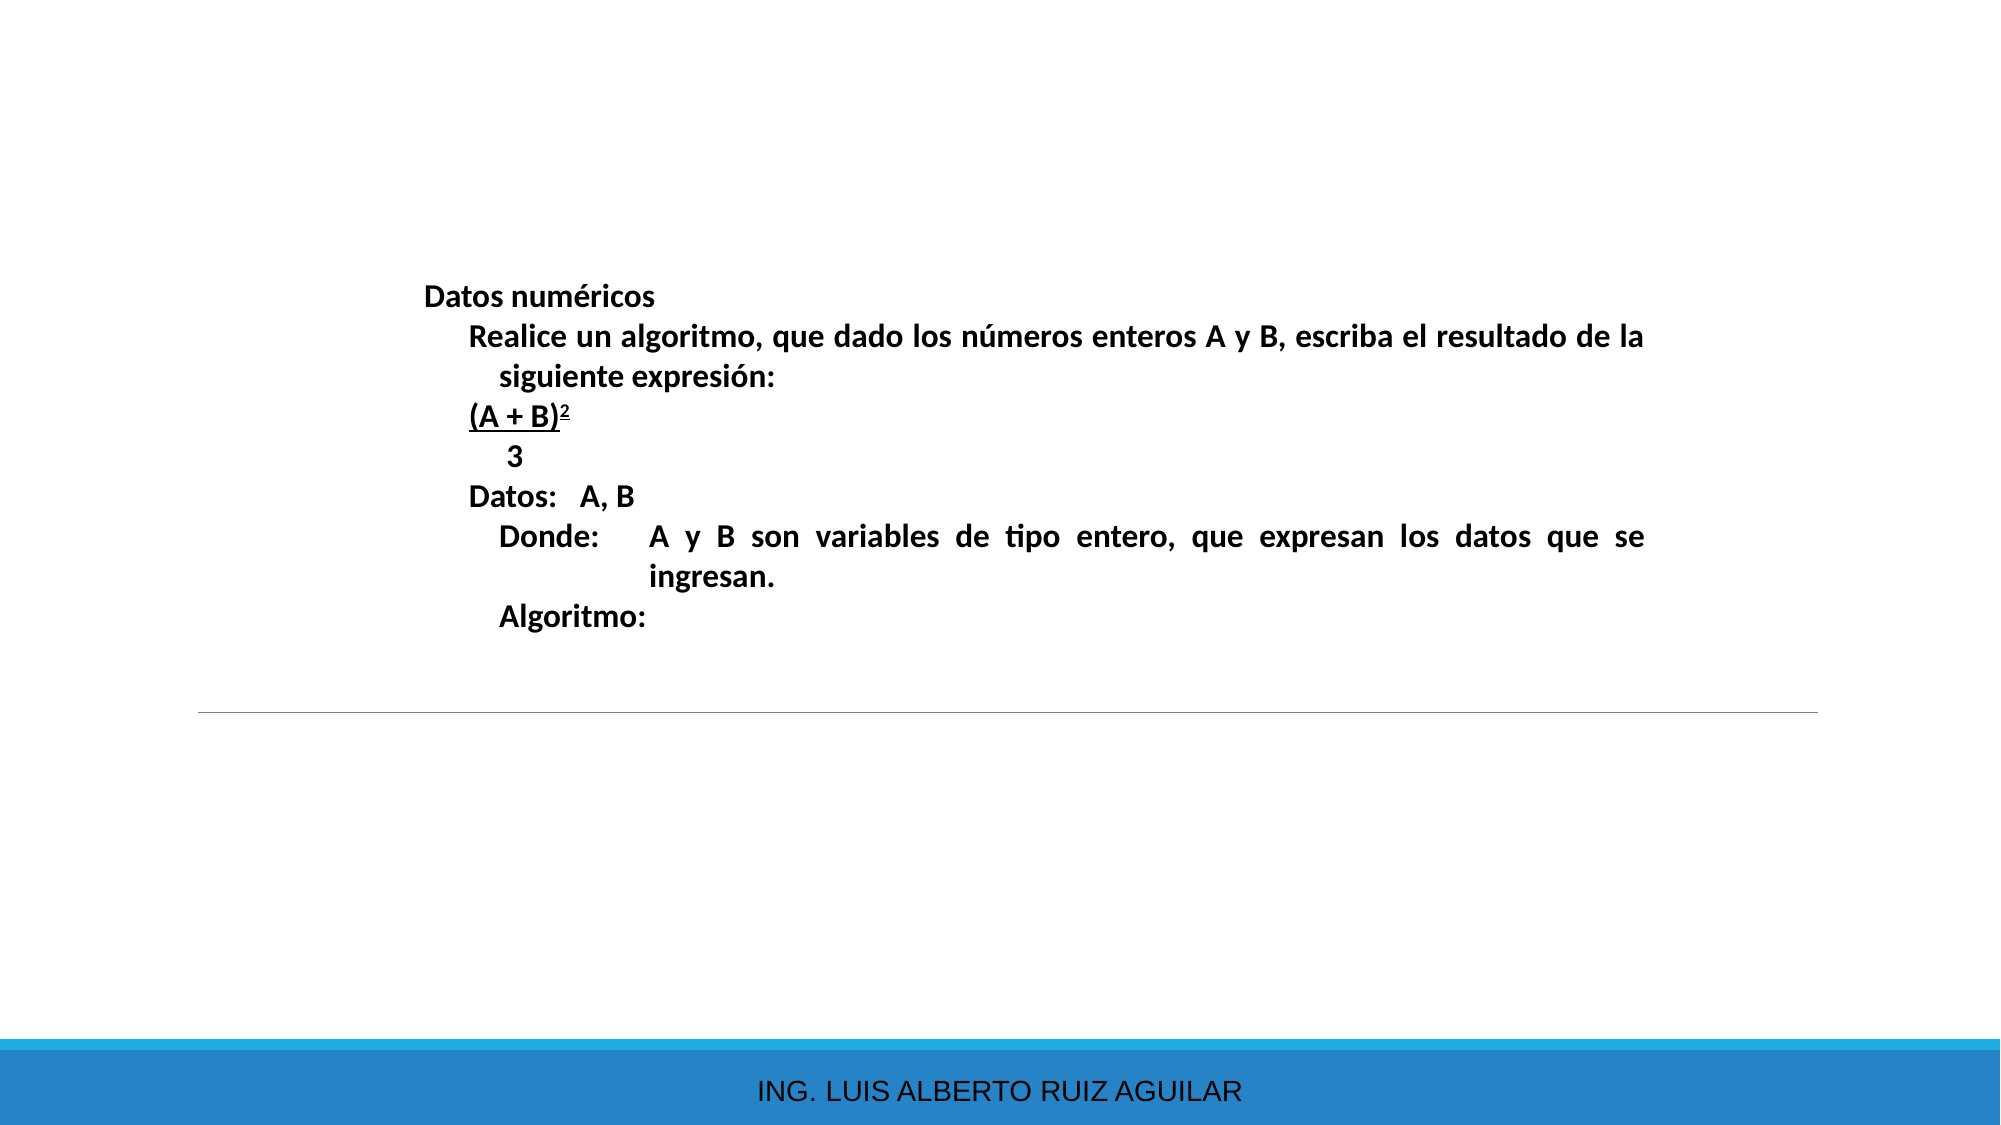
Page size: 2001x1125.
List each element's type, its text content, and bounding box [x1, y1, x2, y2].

footer Ing. Luis Alberto Ruiz Aguilar [604, 1059, 1396, 1120]
text_box Datos numéricos Realice un algoritmo, que dado los números enteros A y B, escriba el resultado de la siguiente expresión: (A + B)2 3 Datos: A, B Donde: A y B son variables de tipo entero, que expresan los datos que se ingresan. Algoritmo: [409, 267, 1662, 642]
